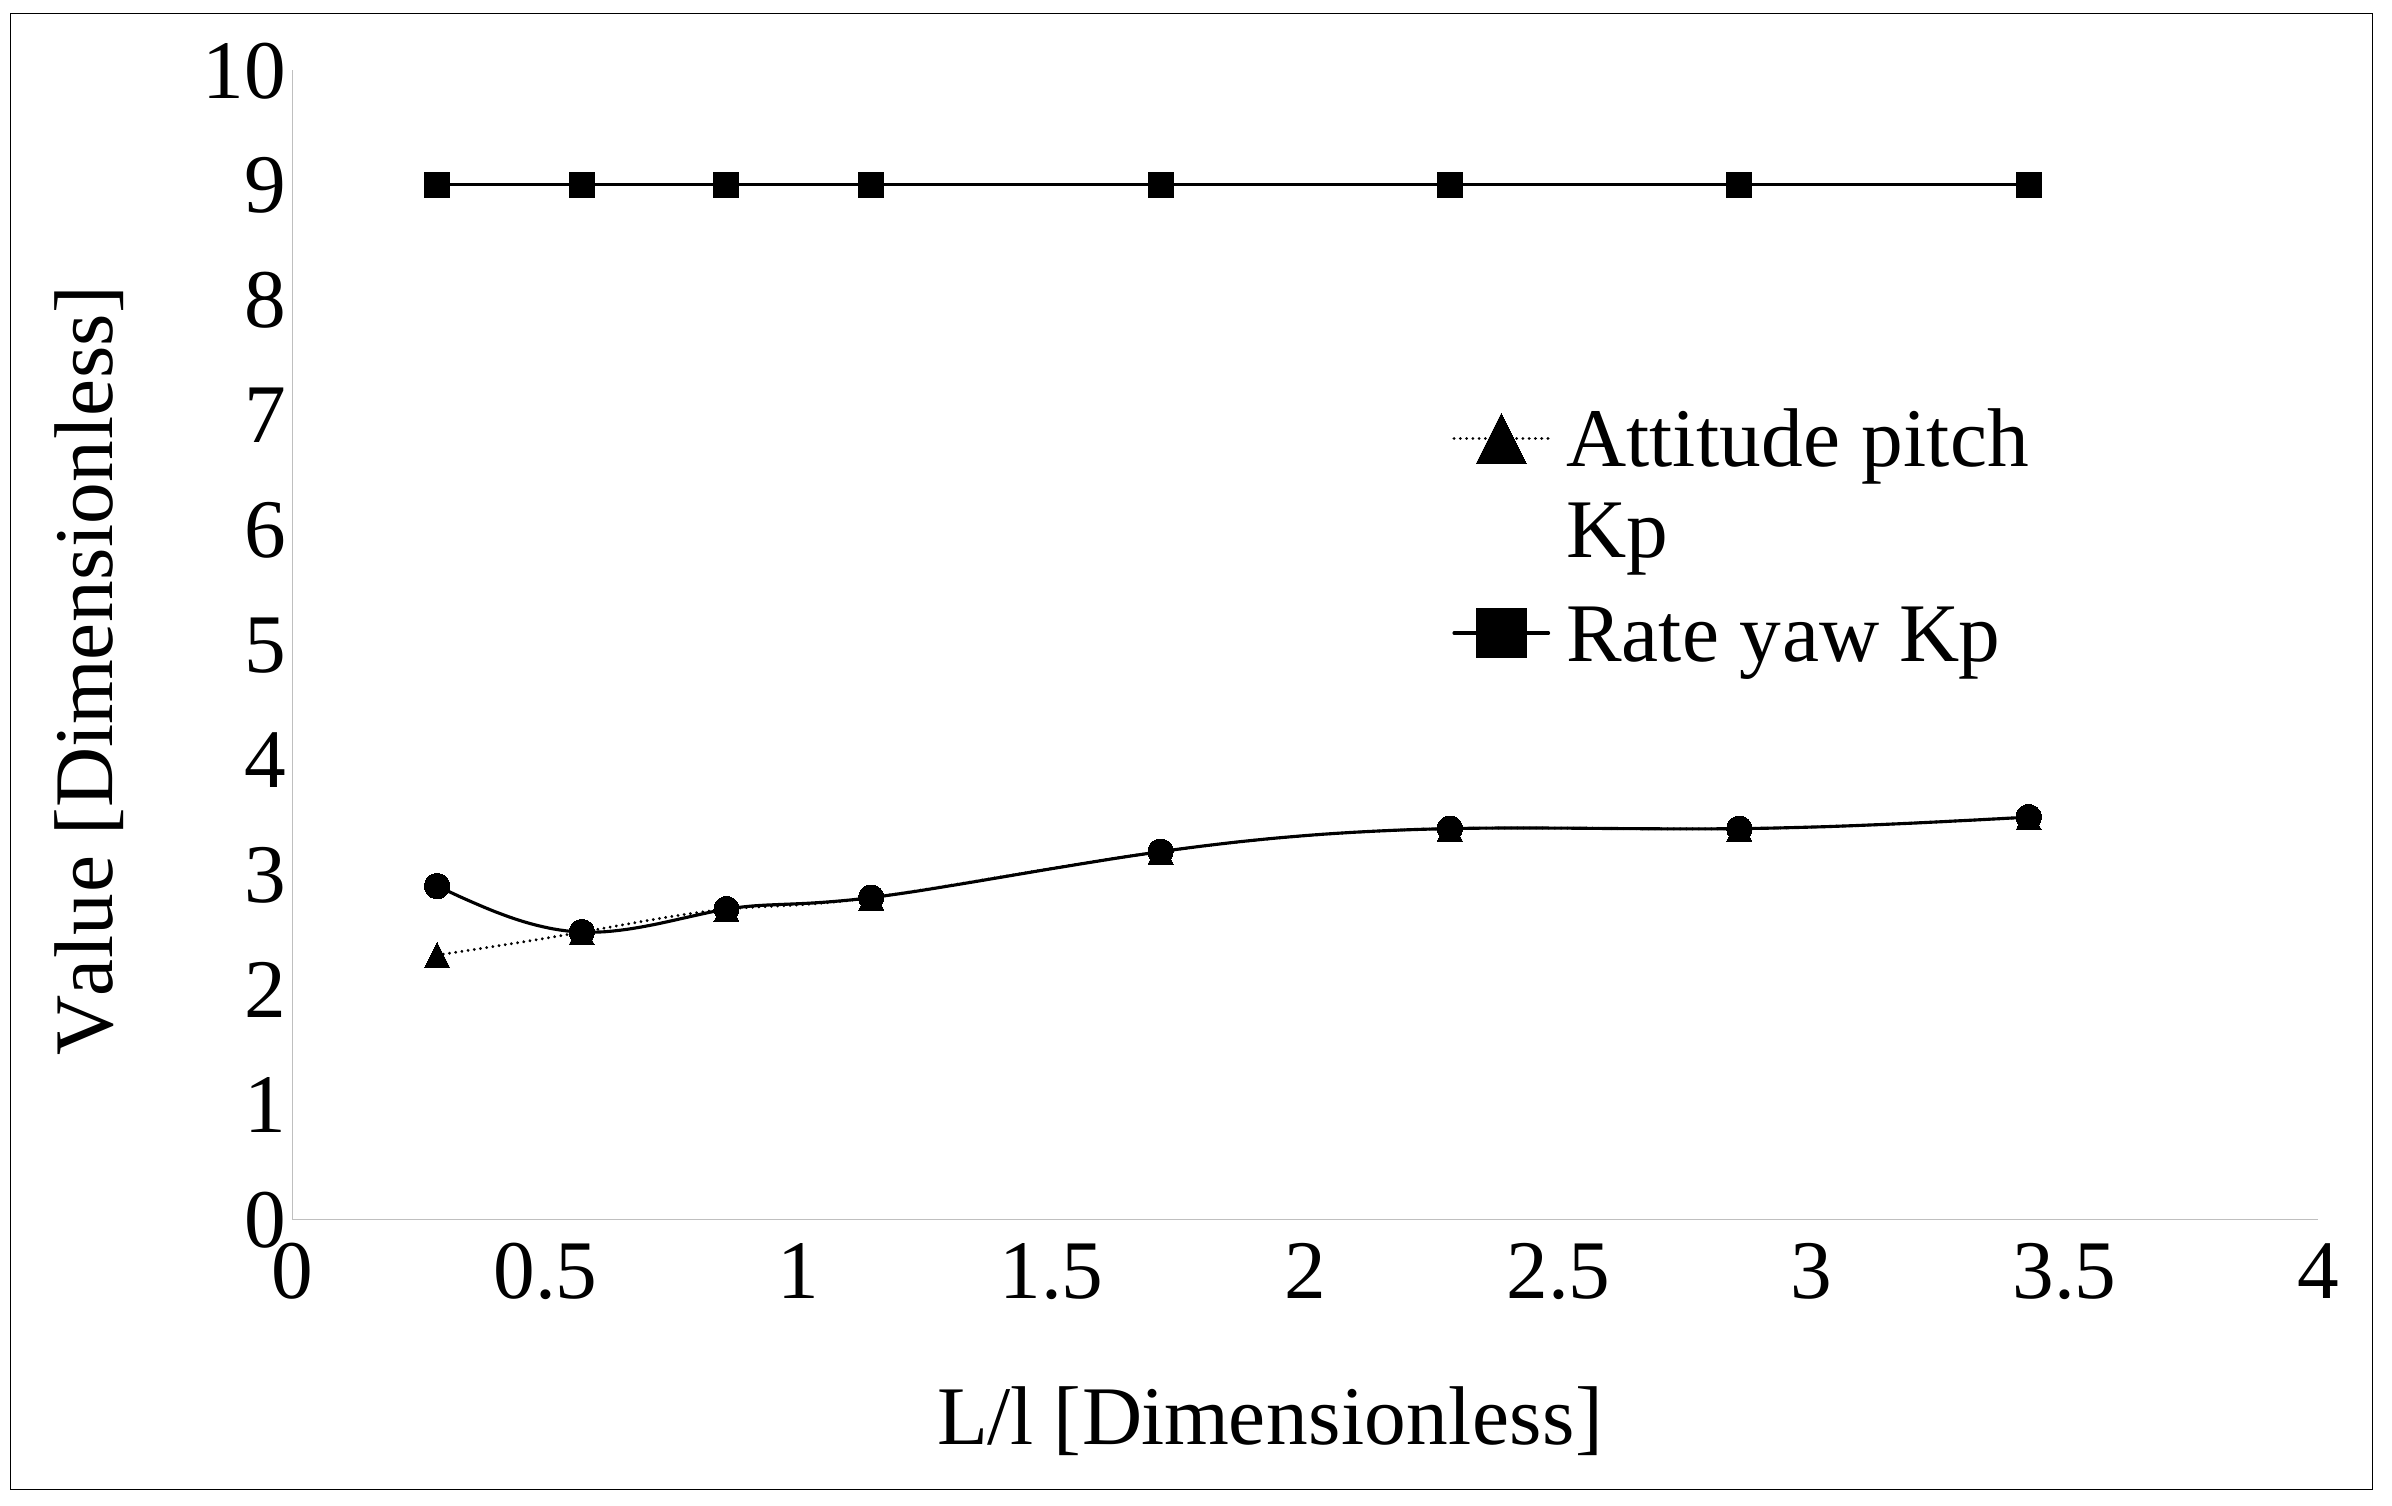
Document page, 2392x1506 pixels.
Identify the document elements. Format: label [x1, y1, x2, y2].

chart [10, 13, 2373, 1490]
